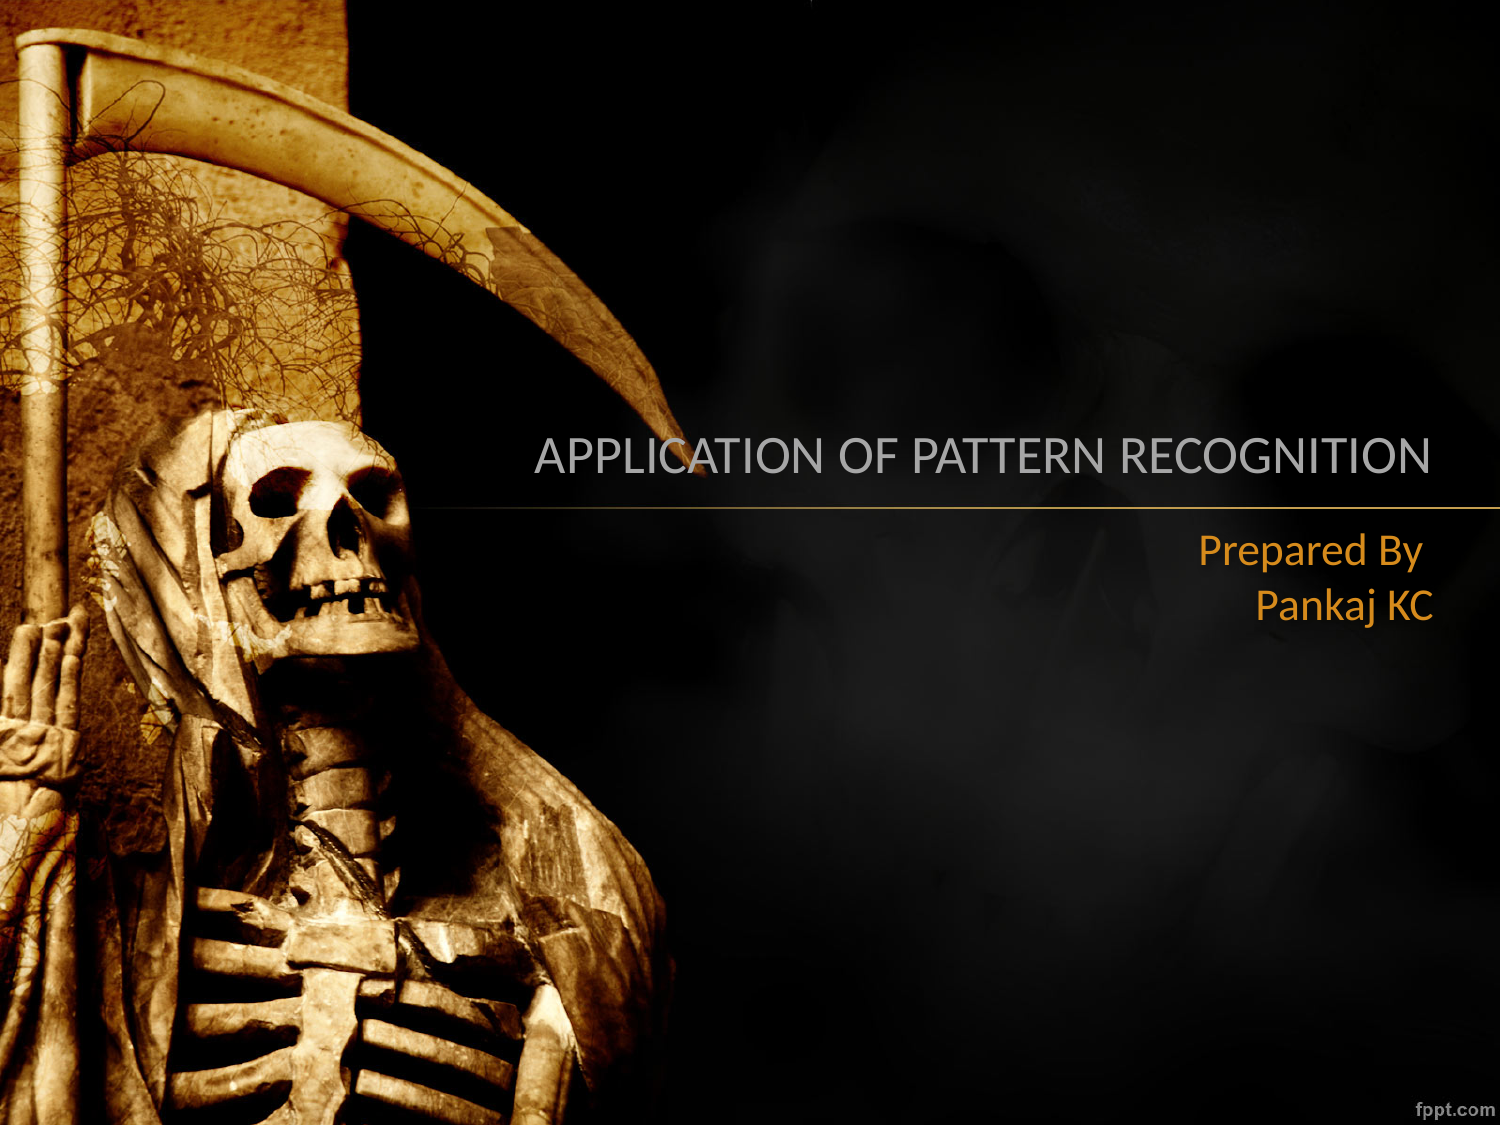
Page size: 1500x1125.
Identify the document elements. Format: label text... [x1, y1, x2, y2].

subtitle APPLICATION OF PATTERN RECOGNITION [399, 412, 1450, 513]
title Prepared By Pankaj KC [173, 512, 1449, 638]
picture [0, 0, 1500, 1125]
